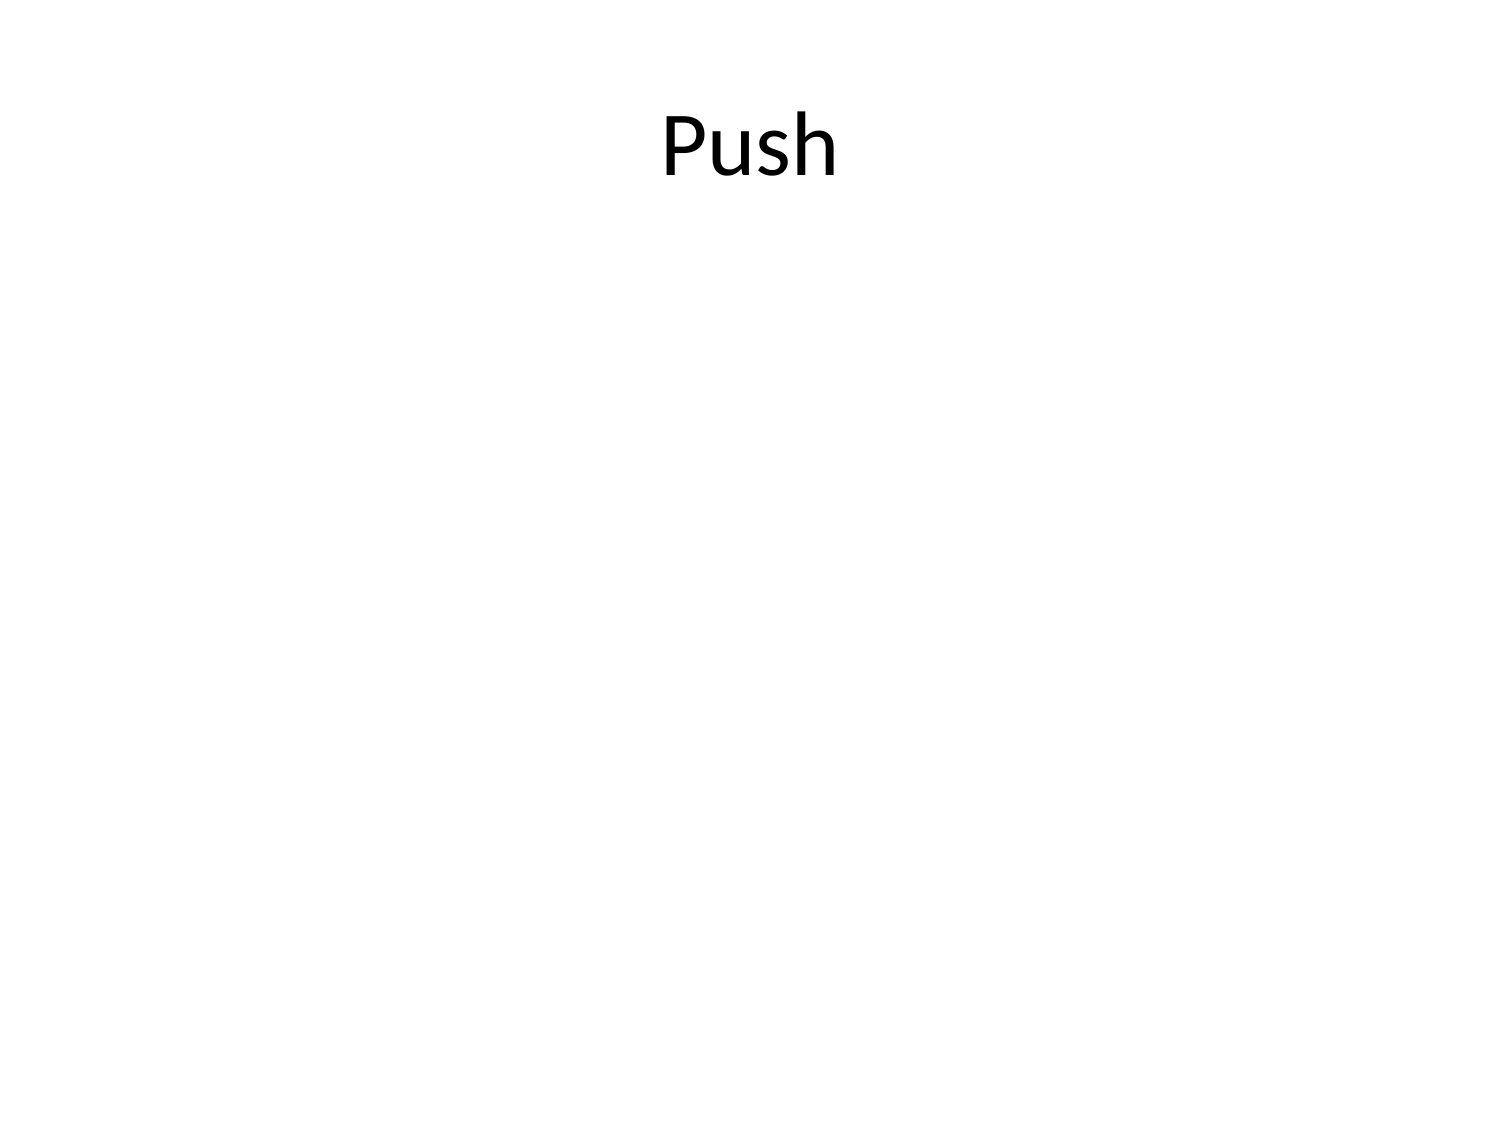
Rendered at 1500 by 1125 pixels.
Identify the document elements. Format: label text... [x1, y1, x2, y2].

title Push [75, 45, 1425, 233]
